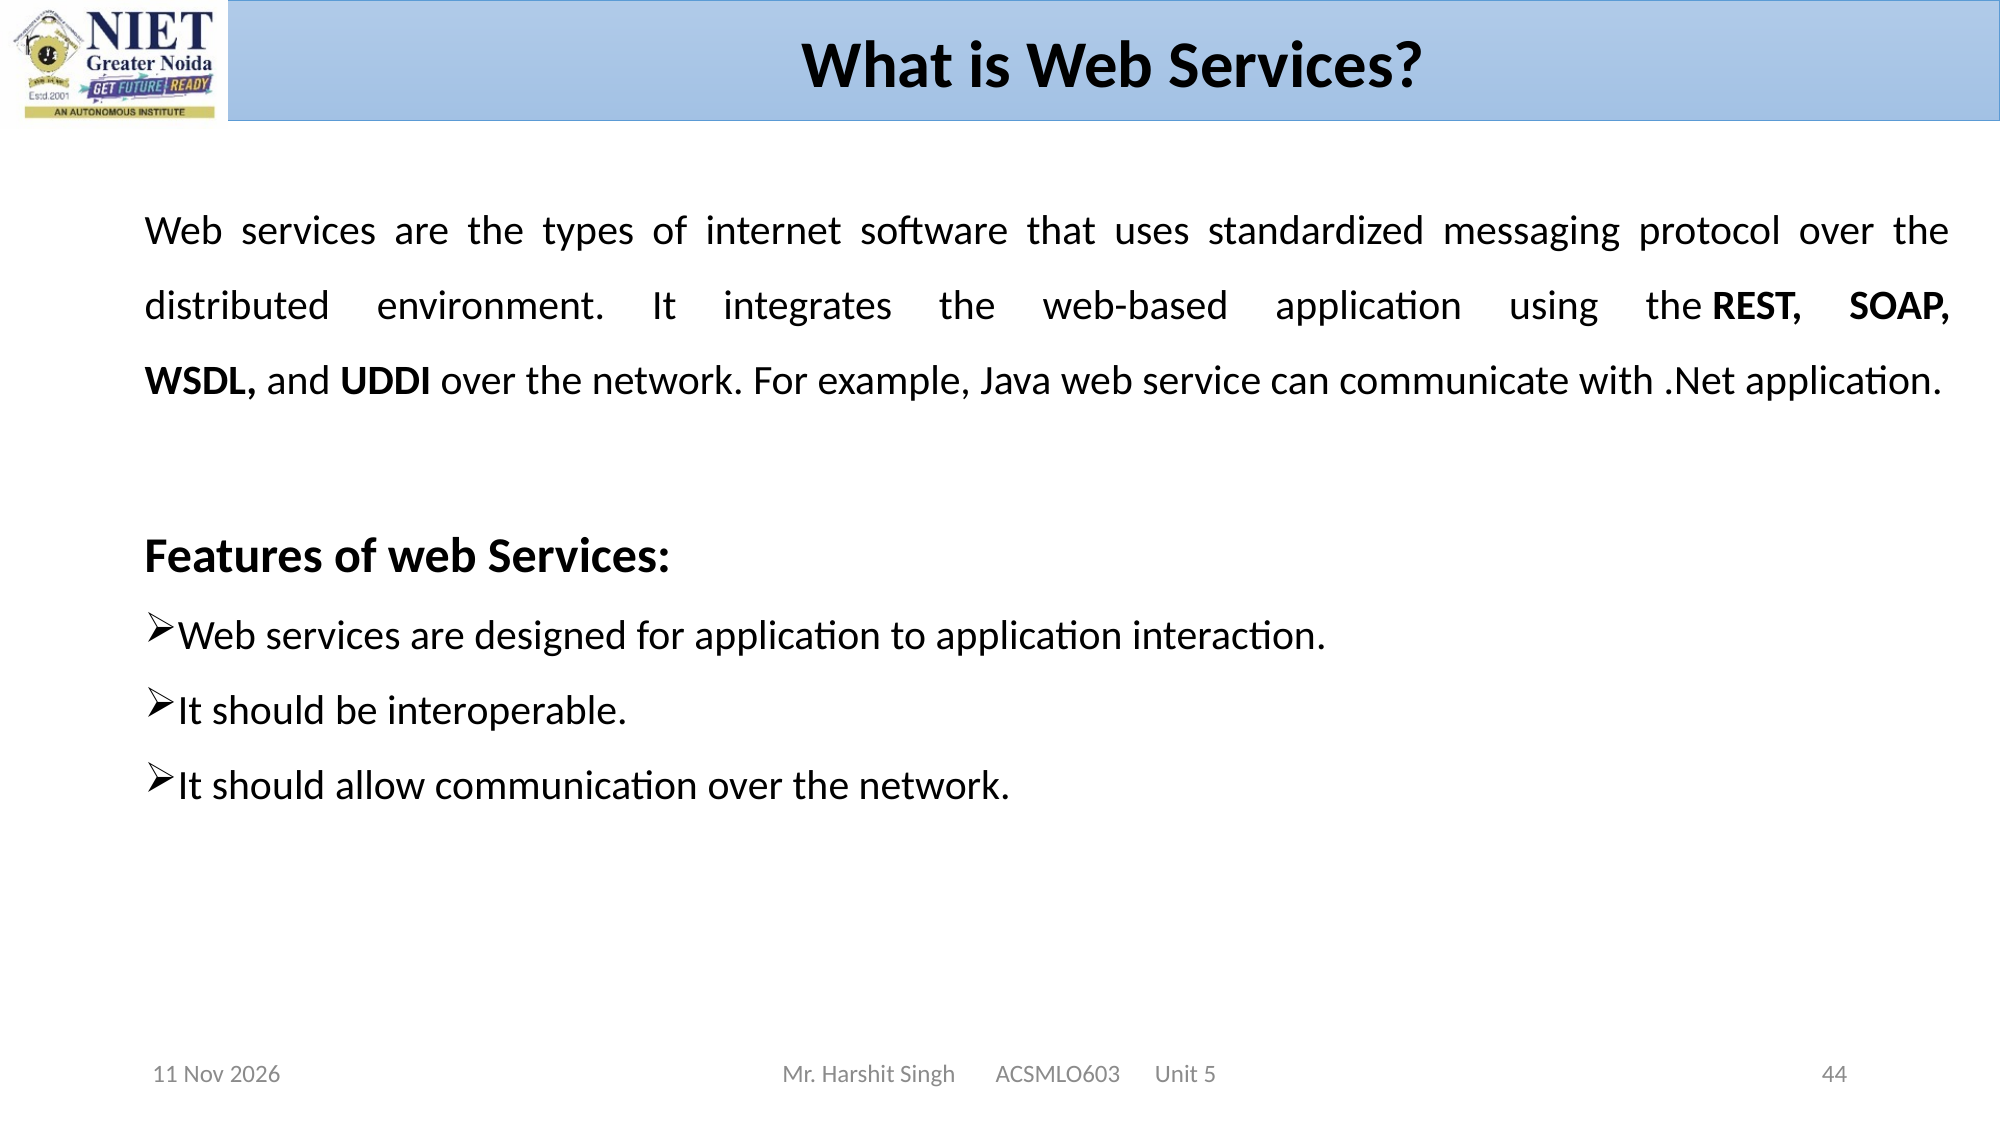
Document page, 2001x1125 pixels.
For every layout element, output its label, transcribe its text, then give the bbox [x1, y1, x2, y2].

footer Mr. Harshit Singh ACSMLO603 Unit 5 [662, 1042, 1338, 1103]
picture [0, 0, 228, 129]
text_box Web services are the types of internet software that uses standardized messaging protocol over the distributed environment. It integrates the web-based application using the REST, SOAP, WSDL, and UDDI over the network. For example, Java web service can communicate with .Net application. Features of web Services: Web services are designed for application to application interaction. It should be interoperable. It should allow communication over the network. [129, 170, 1966, 980]
text_box What is Web Services? [228, 0, 2000, 121]
slide_number 44 [1412, 1042, 1863, 1103]
slide_number May-23 [137, 1042, 588, 1103]
